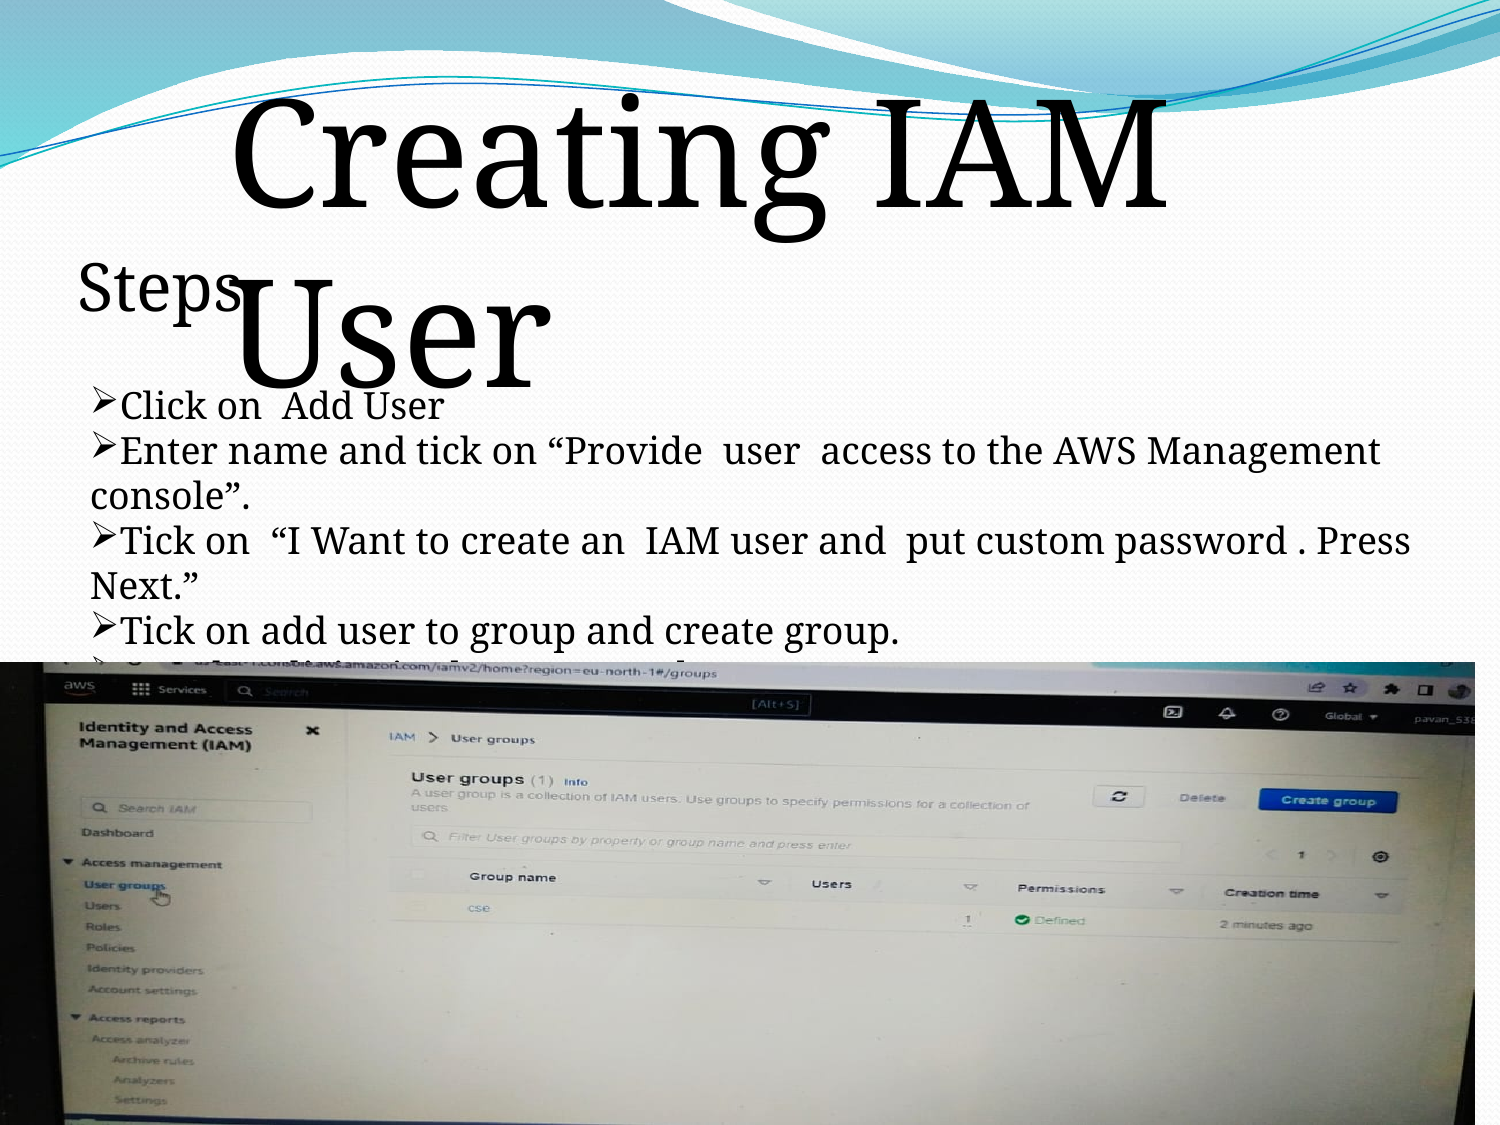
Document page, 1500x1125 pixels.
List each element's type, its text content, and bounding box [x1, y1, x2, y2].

text_box Click on Add User Enter name and tick on “Provide user access to the AWS Management console”. Tick on “I Want to create an IAM user and put custom password . Press Next.” Tick on add user to group and create group. Attach policies in the group and press NEXT. Finally, Create User. [75, 374, 1463, 661]
text_box Steps [62, 237, 613, 333]
text_box Creating IAM User [212, 49, 1475, 425]
picture [0, 662, 1476, 1125]
